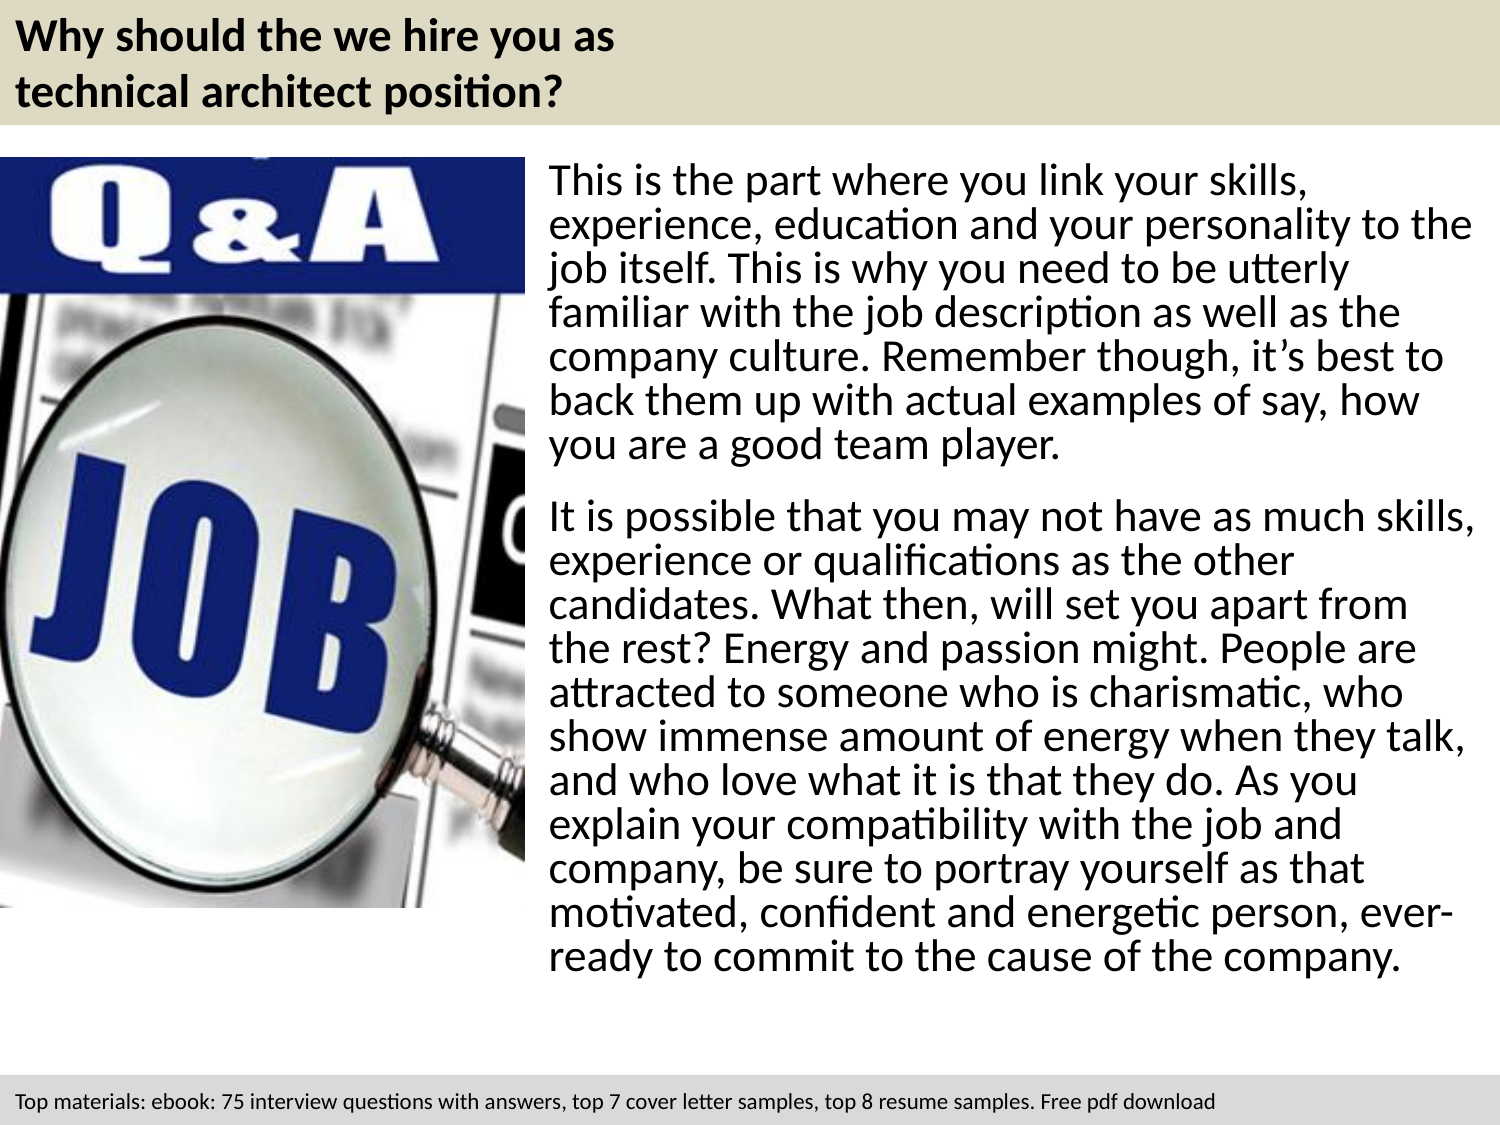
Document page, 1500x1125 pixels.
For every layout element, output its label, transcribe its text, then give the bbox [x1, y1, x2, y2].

picture [0, 157, 526, 909]
slide_number Top materials: ebook: 75 interview questions with answers, top 7 cover letter samples, top 8 resume samples. Free pdf download [0, 1074, 1500, 1125]
list This is the part where you link your skills, experience, education and your personality to the job itself. This is why you need to be utterly familiar with the job description as well as the company culture. Remember though, it’s best to back them up with actual examples of say, how you are a good team player. It is possible that you may not have as much skills, experience or qualifications as the other candidates. What then, will set you apart from the rest? Energy and passion might. People are attracted to someone who is charismatic, who show immense amount of energy when they talk, and who love what it is that they do. As you explain your compatibility with the job and company, be sure to portray yourself as that motivated, confident and energetic person, ever-ready to commit to the cause of the company. [533, 153, 1497, 1041]
title Why should the we hire you as technical architect position? [0, 0, 1500, 125]
